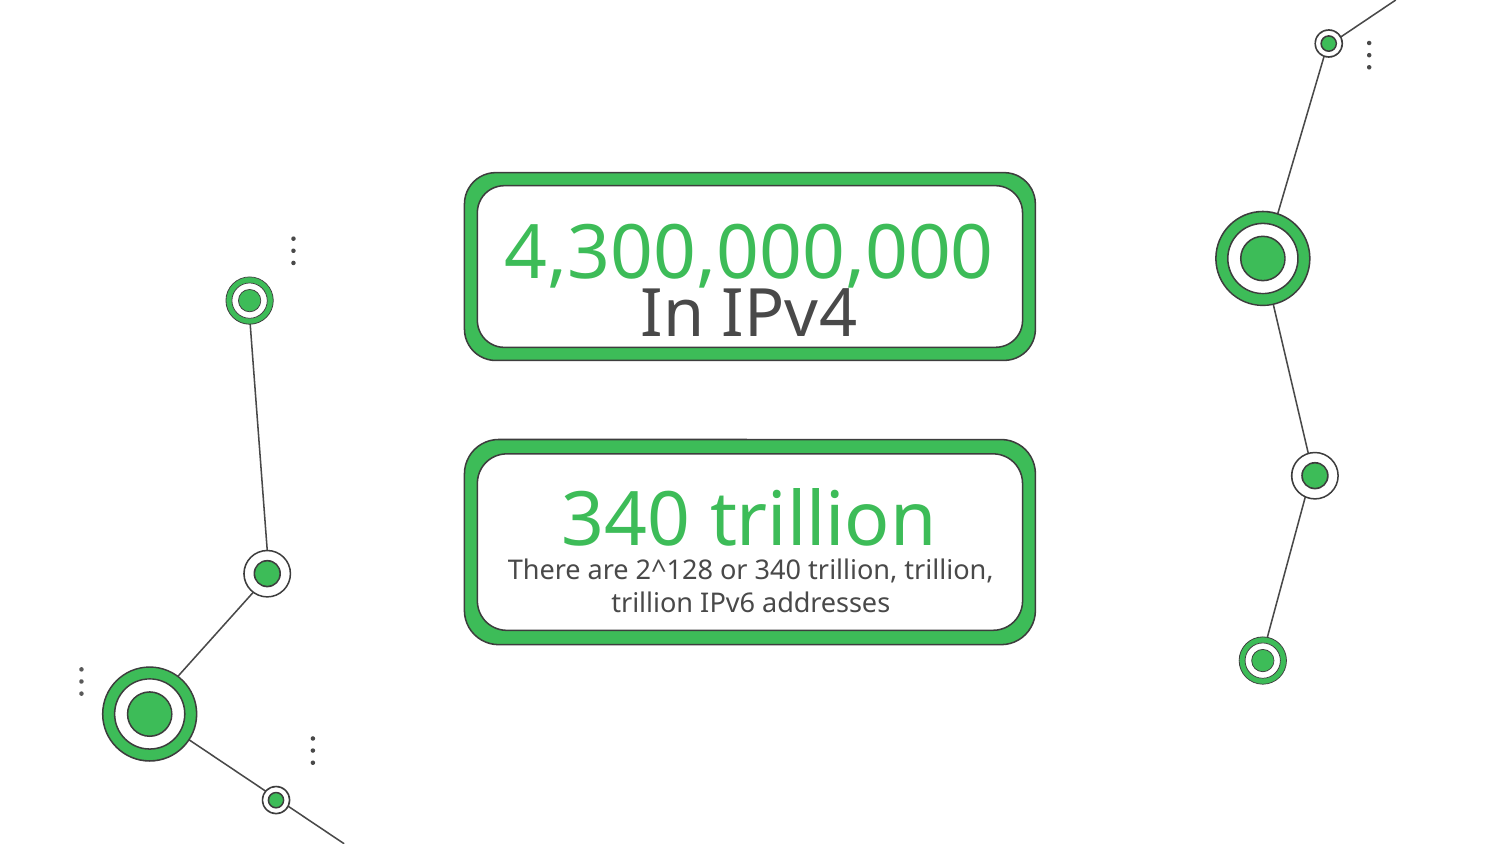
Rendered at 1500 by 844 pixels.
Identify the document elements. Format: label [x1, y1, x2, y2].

text_box [464, 172, 1036, 361]
text_box [464, 439, 1036, 645]
